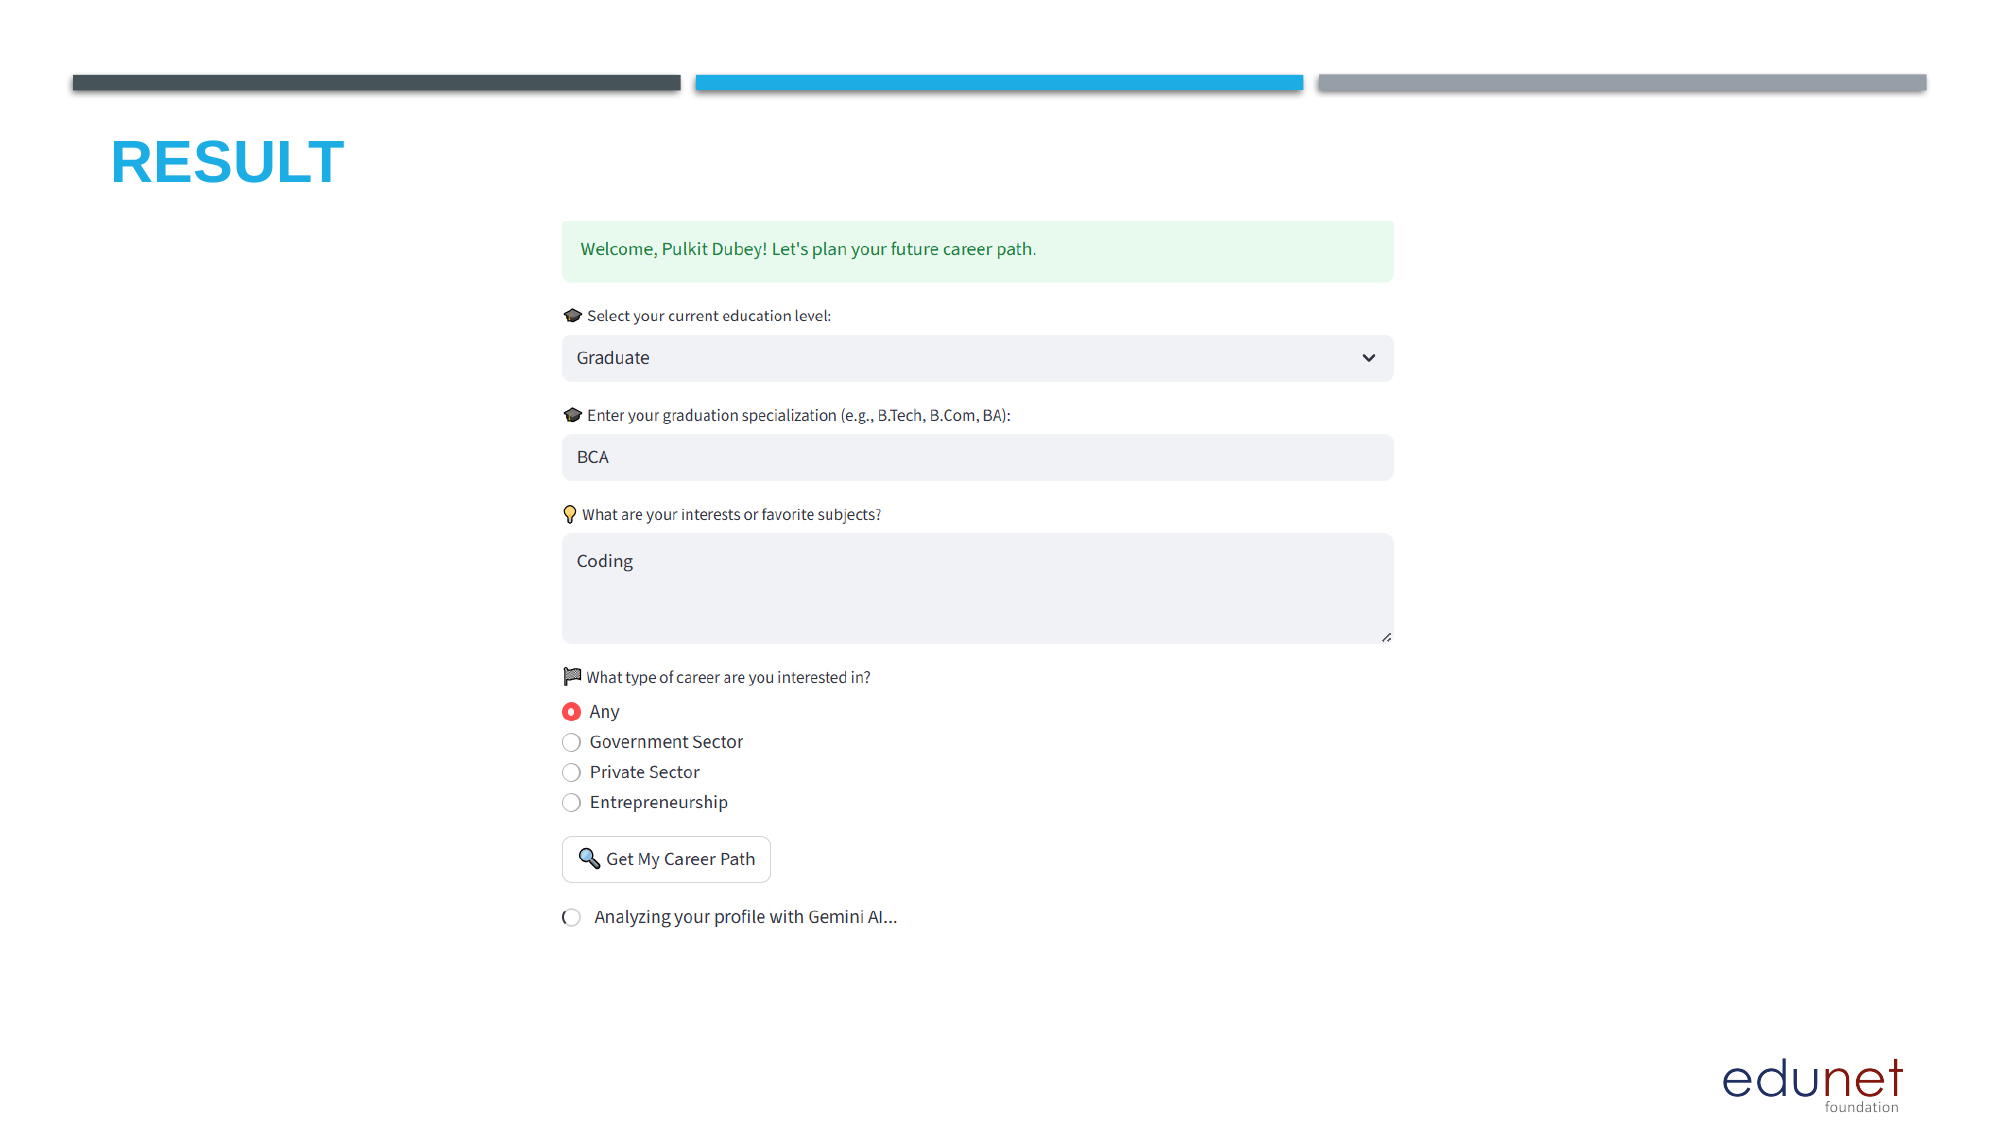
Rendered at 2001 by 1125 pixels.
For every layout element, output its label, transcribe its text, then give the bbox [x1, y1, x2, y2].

title Result [95, 115, 1905, 203]
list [518, 212, 1481, 981]
picture [1719, 1056, 1905, 1116]
